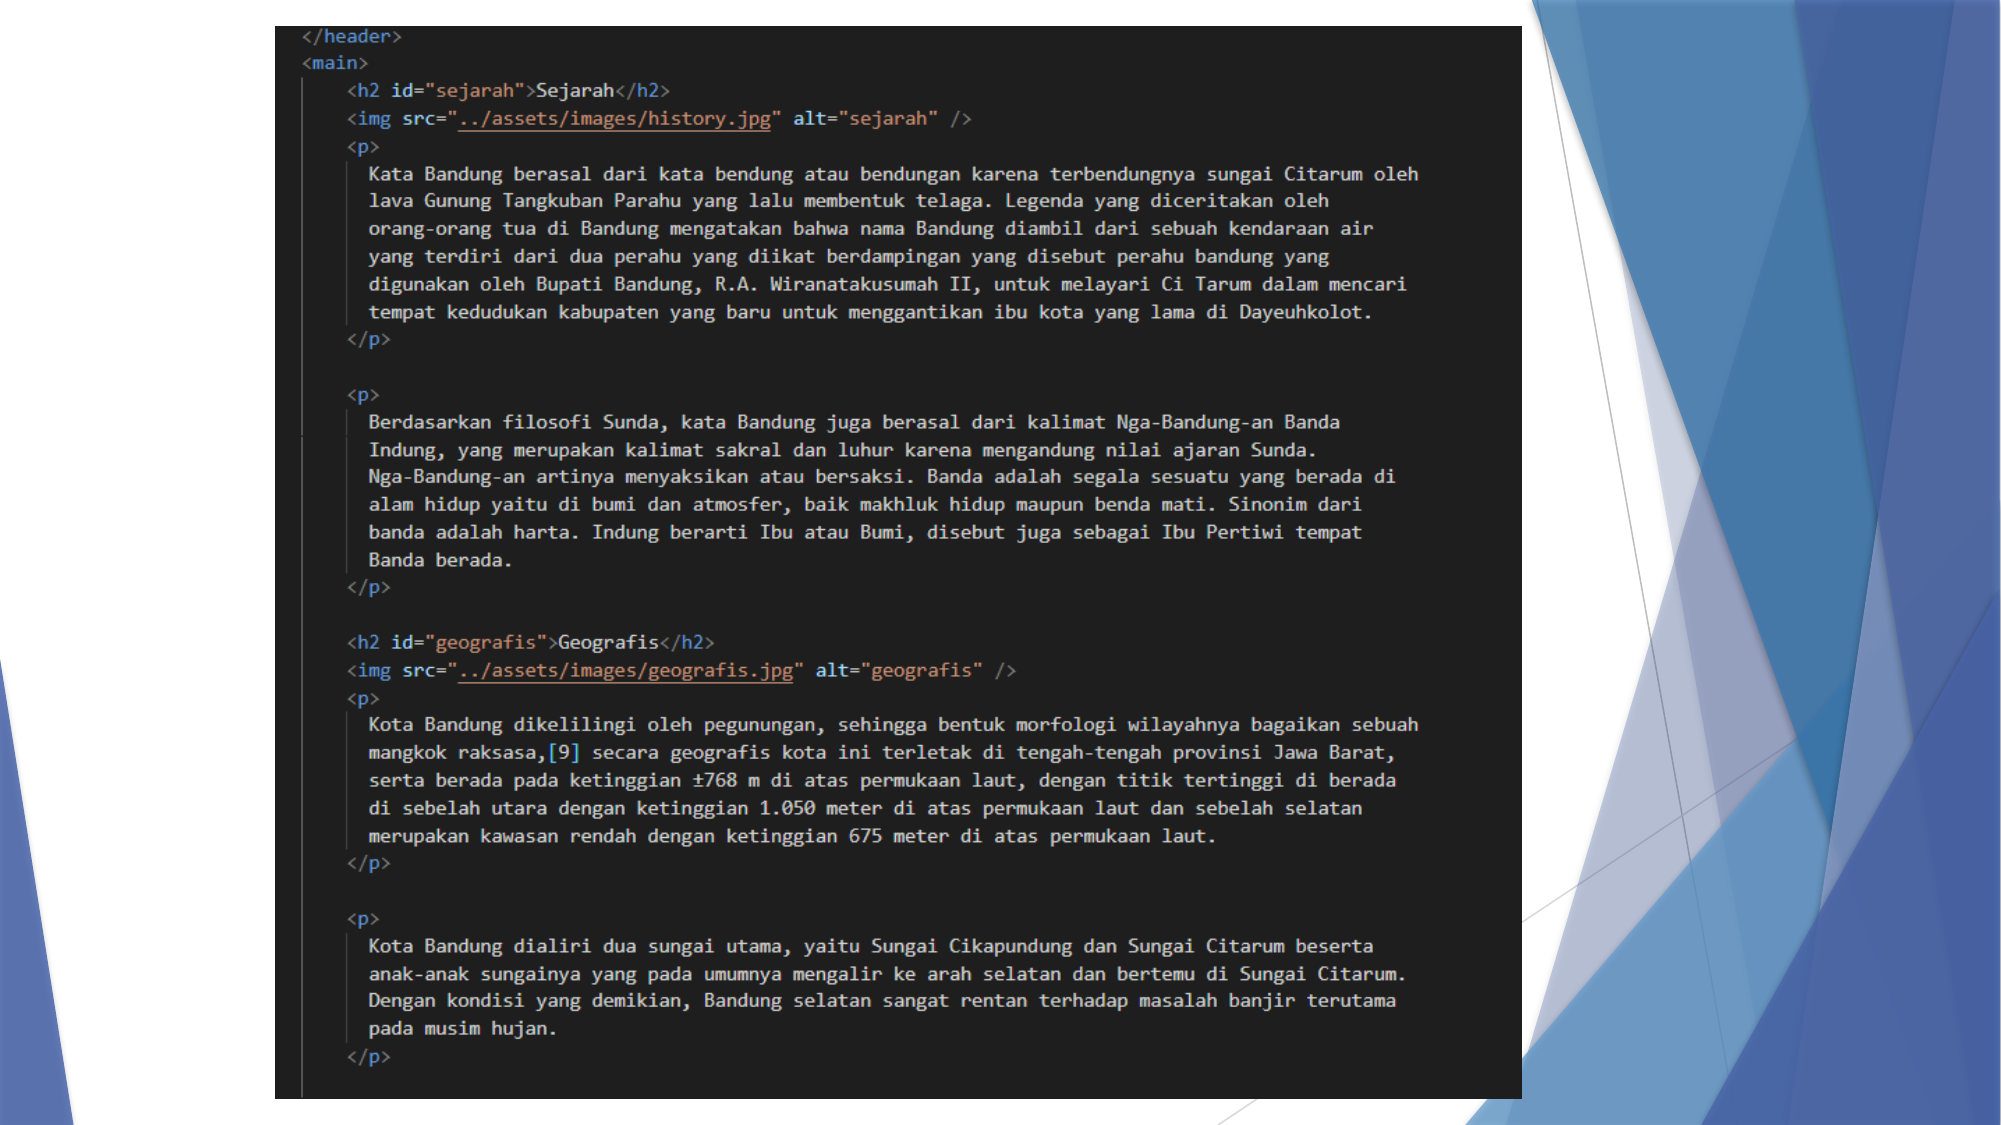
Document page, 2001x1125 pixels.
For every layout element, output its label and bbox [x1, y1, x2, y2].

picture [275, 26, 1522, 1099]
